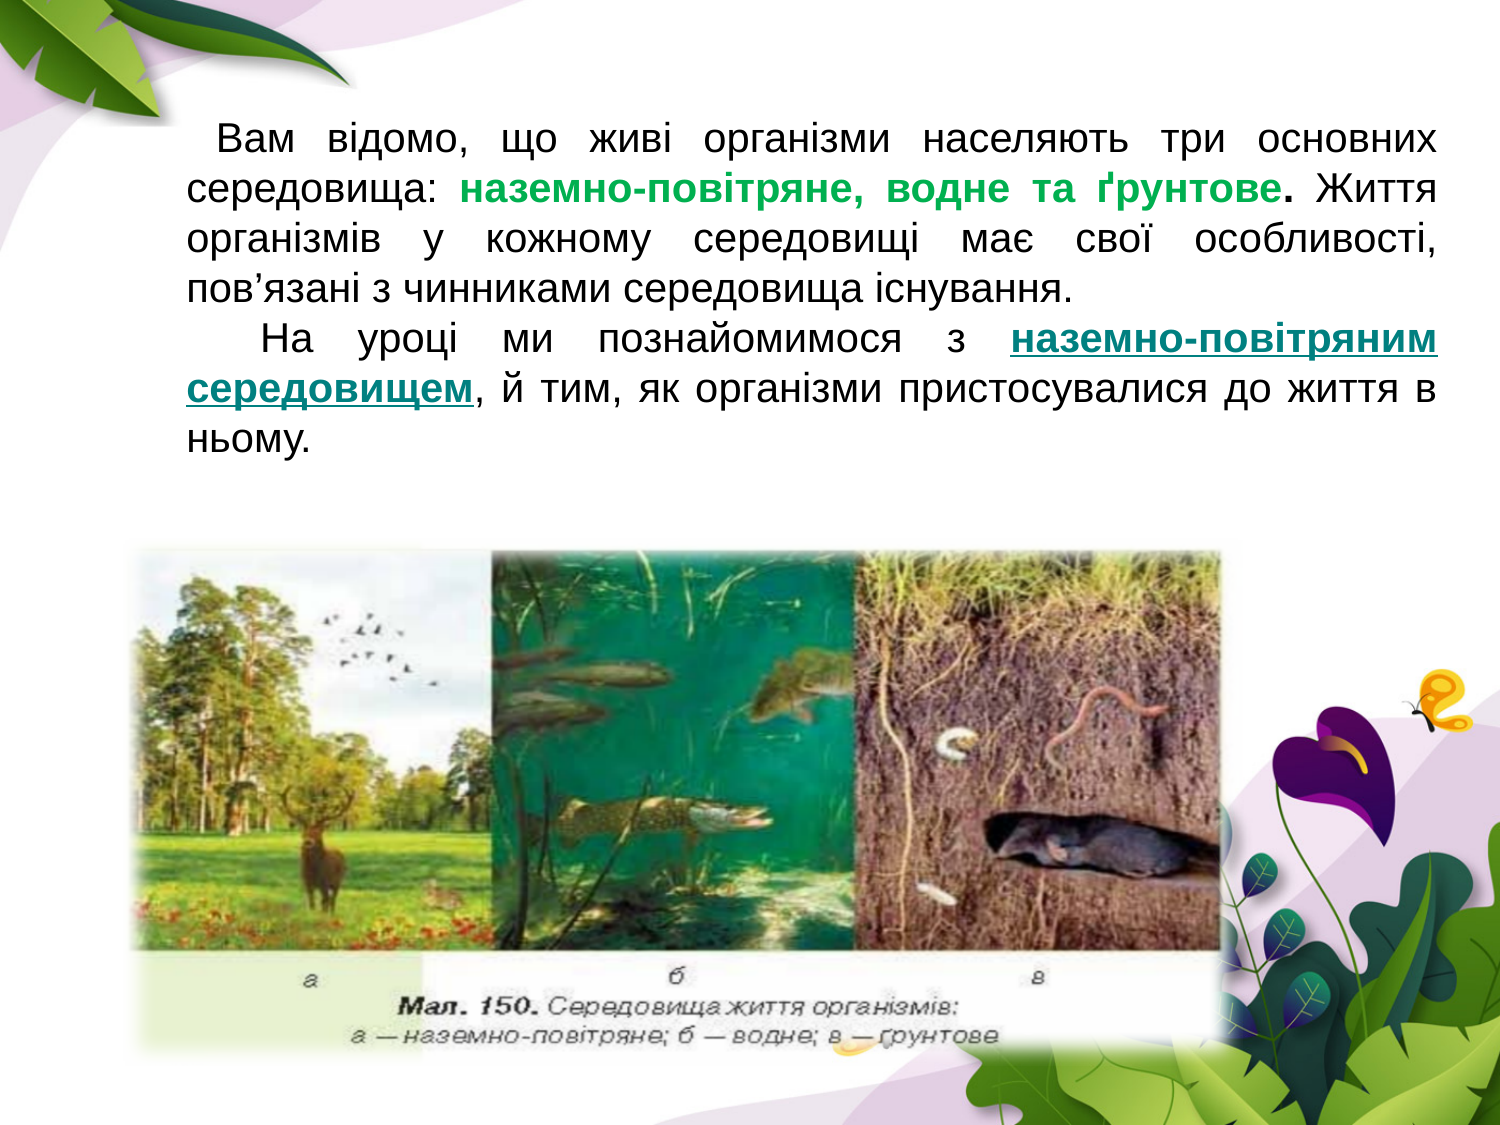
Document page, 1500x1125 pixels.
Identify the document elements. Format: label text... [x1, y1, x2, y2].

text_box Вам відомо, що живі організми населяють три основних середовища: наземно-повітряне, водне та ґрунтове. Життя організмів у кожному середовищі має свої особливості, пов’язані з чинниками середовища існування. На уроці ми познайомимося з наземно-повітряним середовищем, й тим, як організми пристосувалися до життя в ньому. [171, 103, 1453, 469]
picture [0, 0, 1500, 1125]
